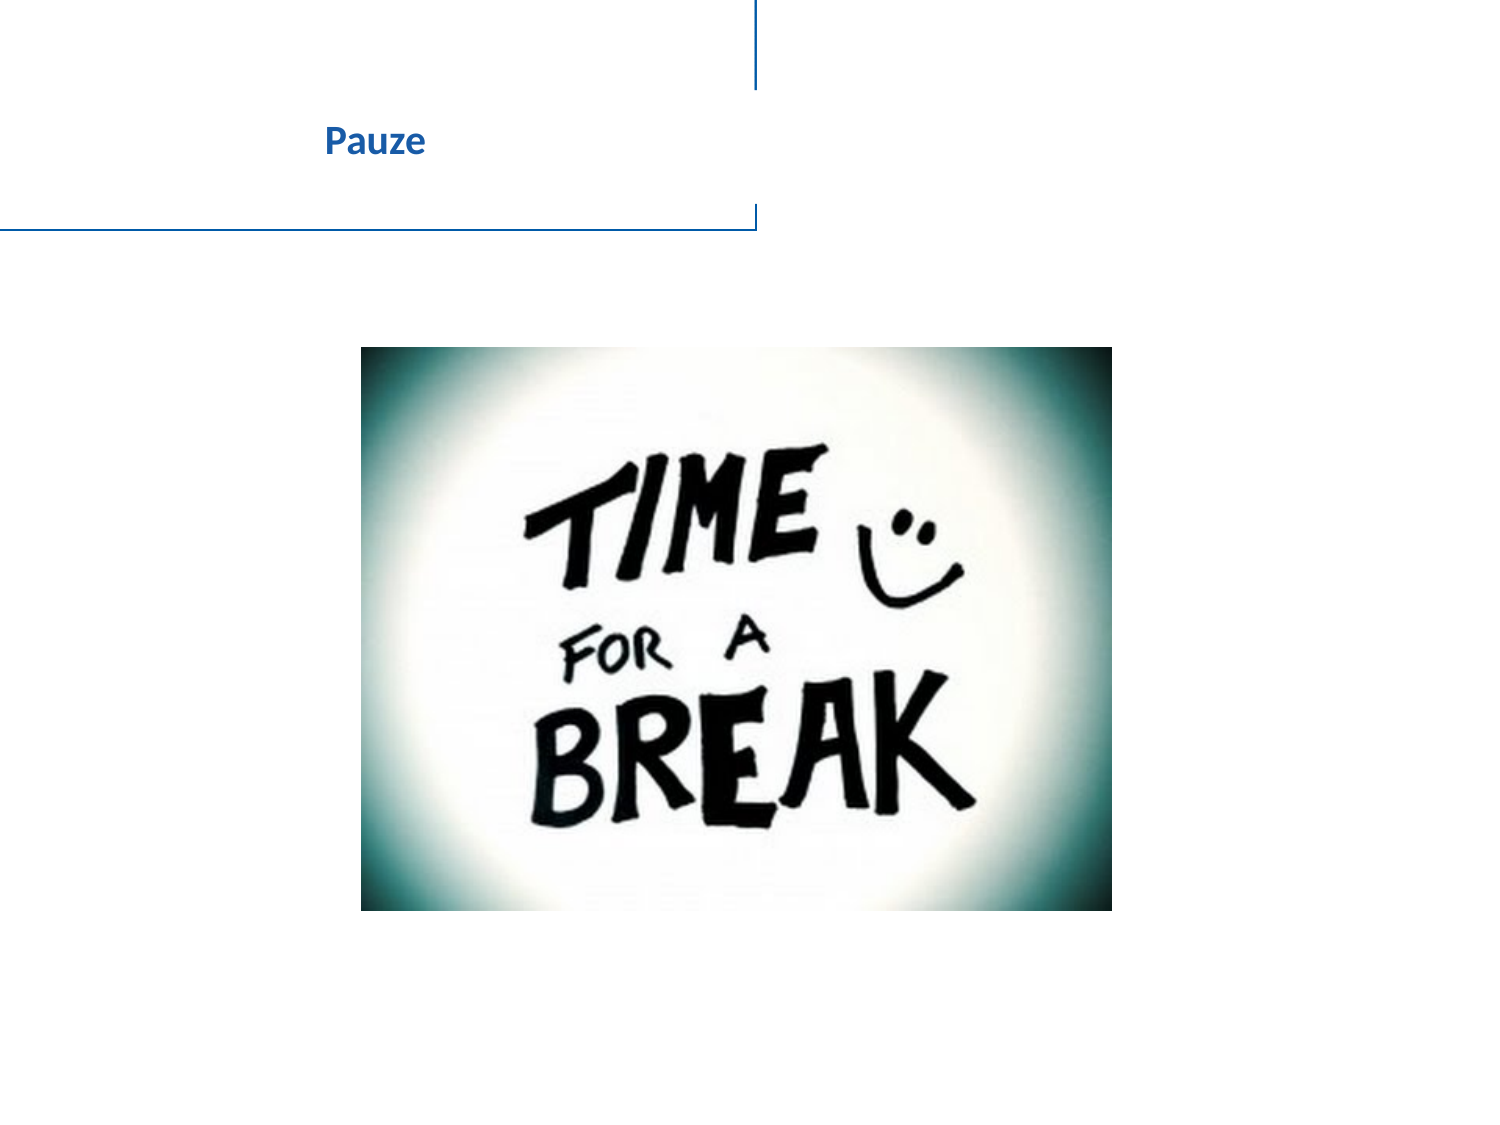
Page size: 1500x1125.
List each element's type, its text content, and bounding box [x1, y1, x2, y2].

picture [0, 0, 757, 231]
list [361, 347, 1112, 911]
title Pauze [324, 112, 1381, 169]
